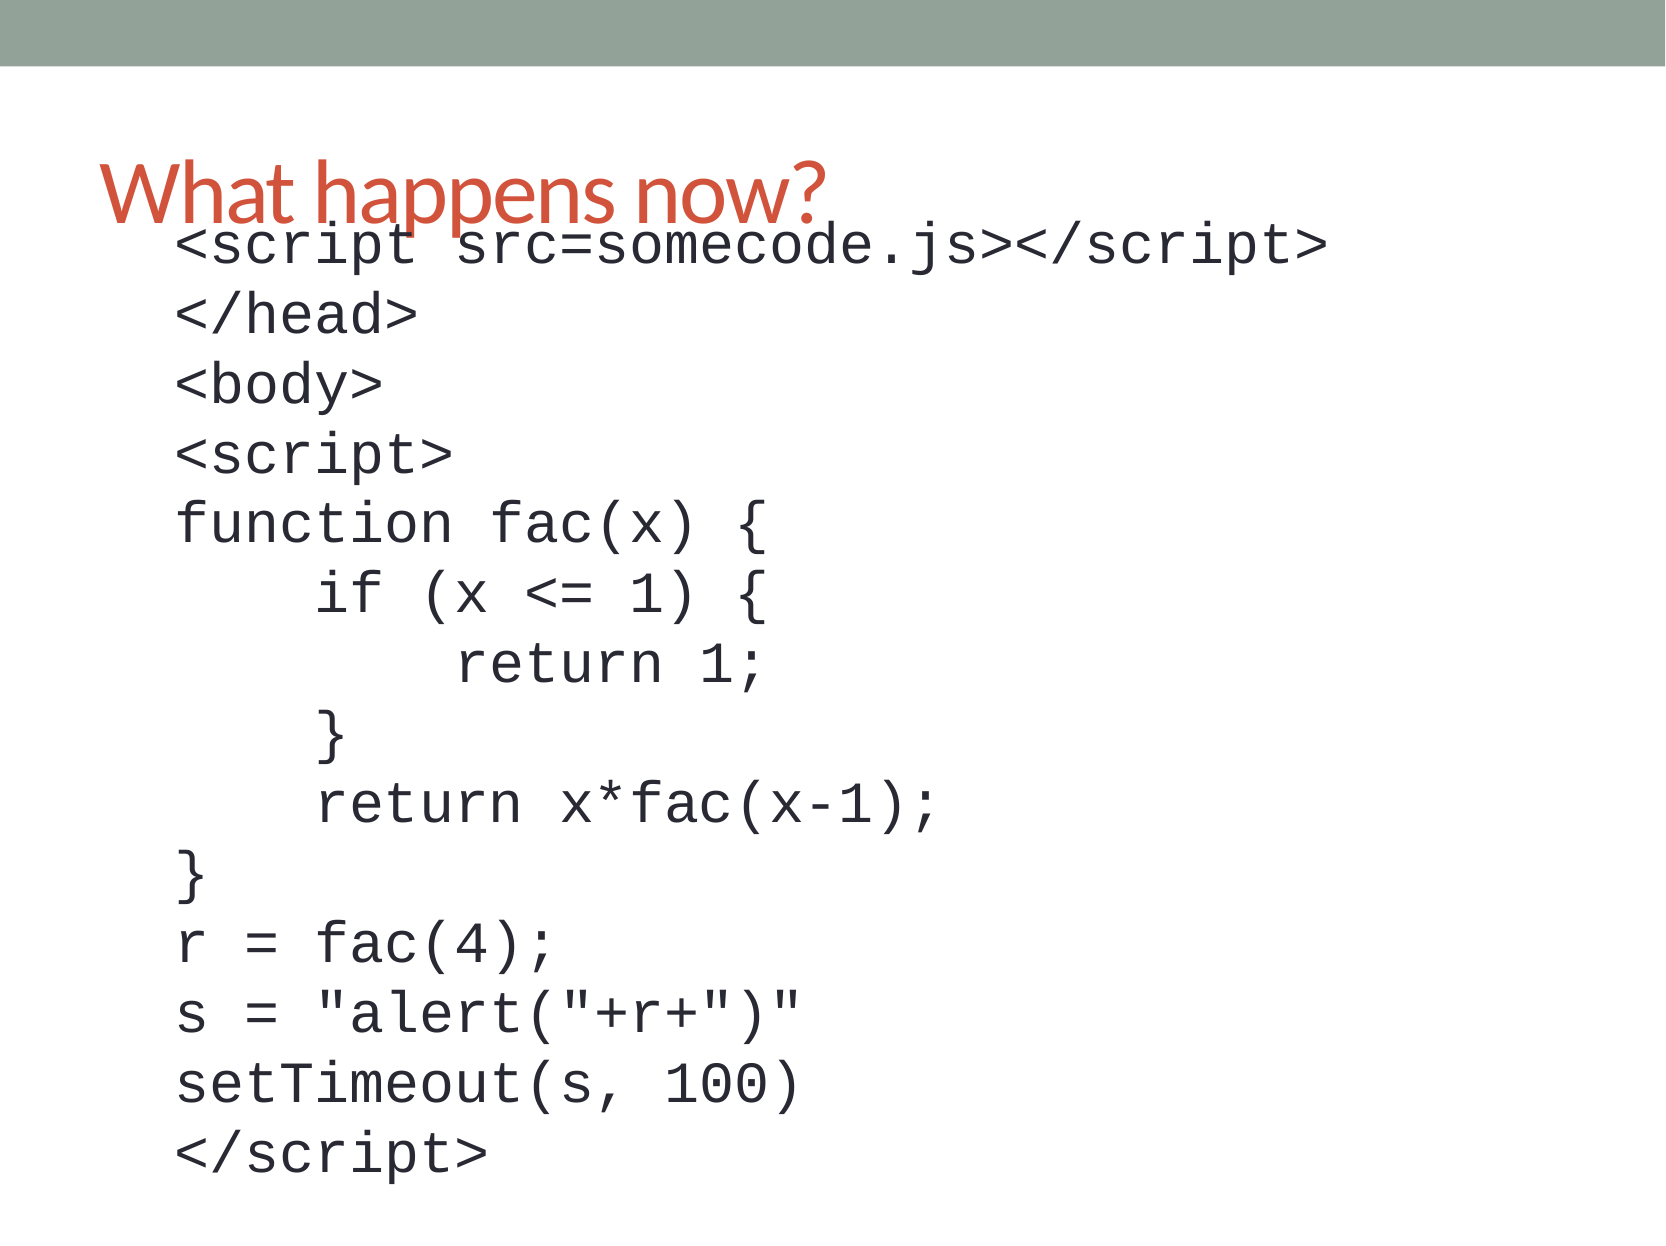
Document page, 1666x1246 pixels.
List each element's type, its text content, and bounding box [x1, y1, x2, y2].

text_box <script src=somecode.js></script> </head> <body> <script> function fac(x) { if (x <= 1) { return 1; } return x*fac(x-1); } r = fac(4); s = "alert("+r+")" setTimeout(s, 100) </script> [159, 197, 1459, 1192]
title What happens now? [83, 96, 1582, 277]
